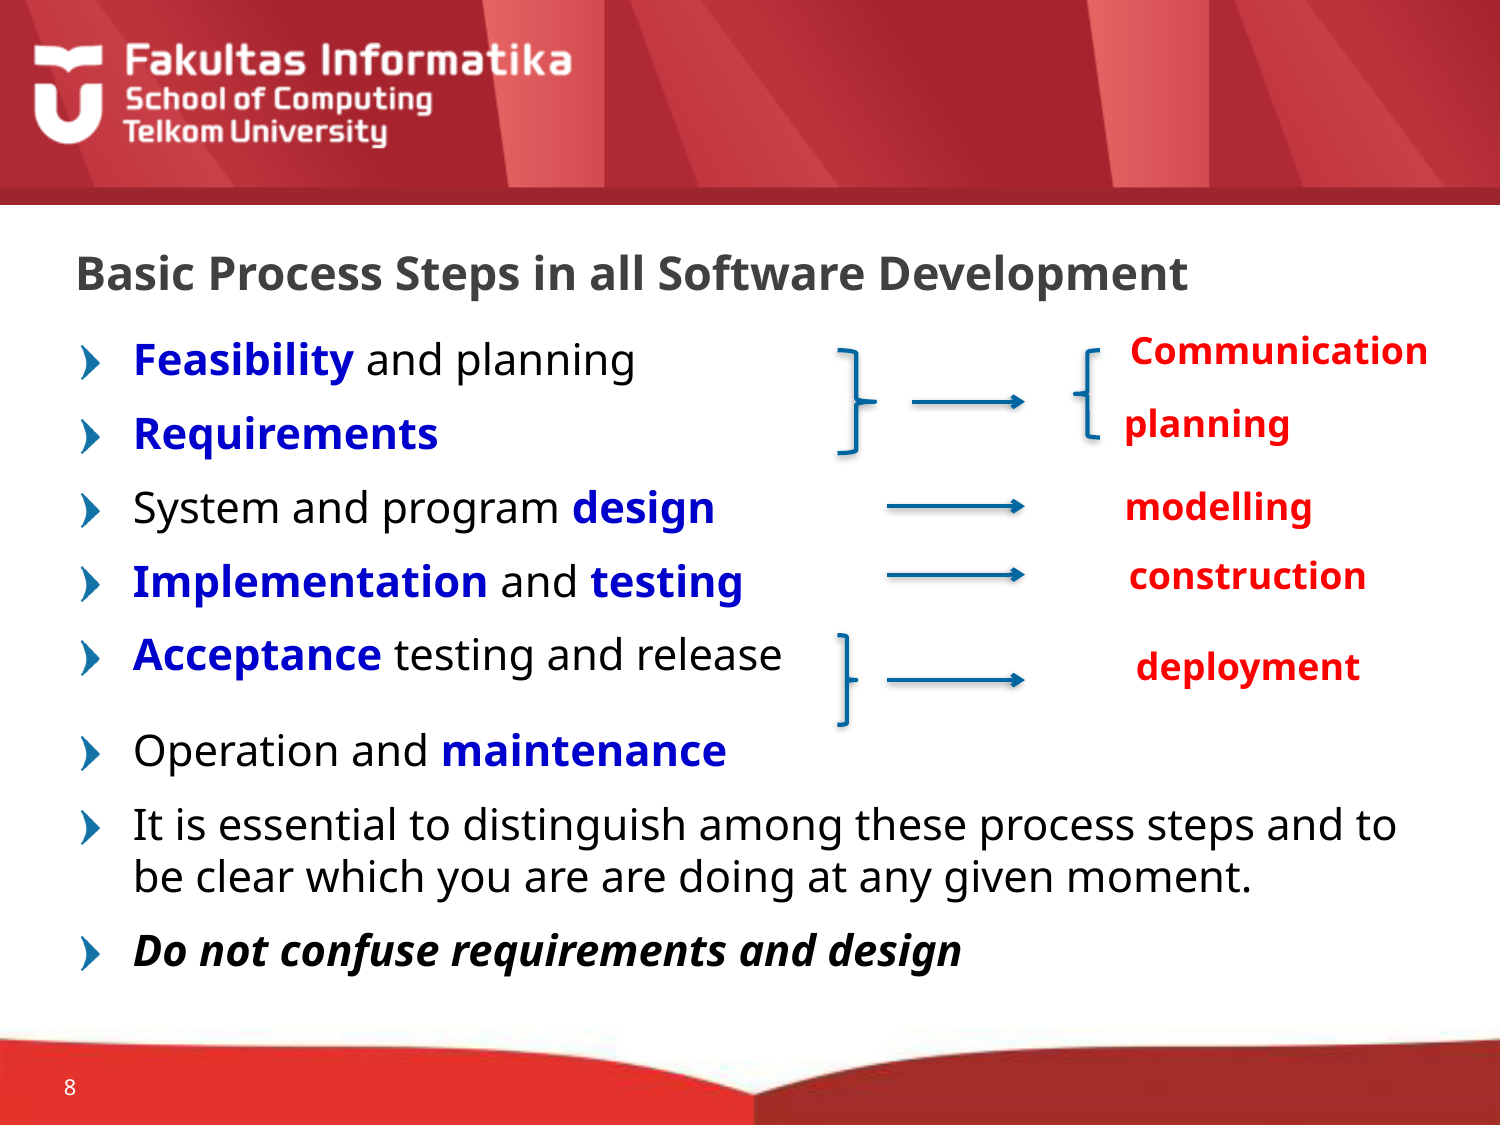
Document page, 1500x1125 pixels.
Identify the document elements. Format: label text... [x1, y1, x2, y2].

picture [74, 629, 104, 678]
slide_number 8 [63, 1058, 123, 1119]
picture [0, 0, 1500, 205]
text_box [1072, 348, 1100, 440]
picture [74, 799, 104, 847]
text_box Communication [1115, 319, 1445, 380]
picture [74, 334, 104, 382]
picture [0, 1024, 1500, 1125]
picture [74, 925, 104, 973]
title Basic Process Steps in all Software Development [59, 219, 1426, 324]
text_box deployment [1120, 635, 1376, 695]
text_box [837, 348, 878, 456]
text_box construction [1114, 544, 1383, 604]
picture [74, 408, 104, 456]
picture [74, 482, 104, 530]
picture [74, 725, 104, 773]
text_box modelling [1109, 475, 1329, 536]
text_box [837, 633, 859, 727]
text_box planning [1108, 392, 1307, 453]
list Feasibility and planning Requirements System and program design Implementation and testing Acceptance testing and release Operation and maintenance It is essential to distinguish among these process steps and to be clear which you are are doing at any given moment. Do not confuse requirements and design [59, 324, 1426, 990]
picture [74, 555, 104, 604]
